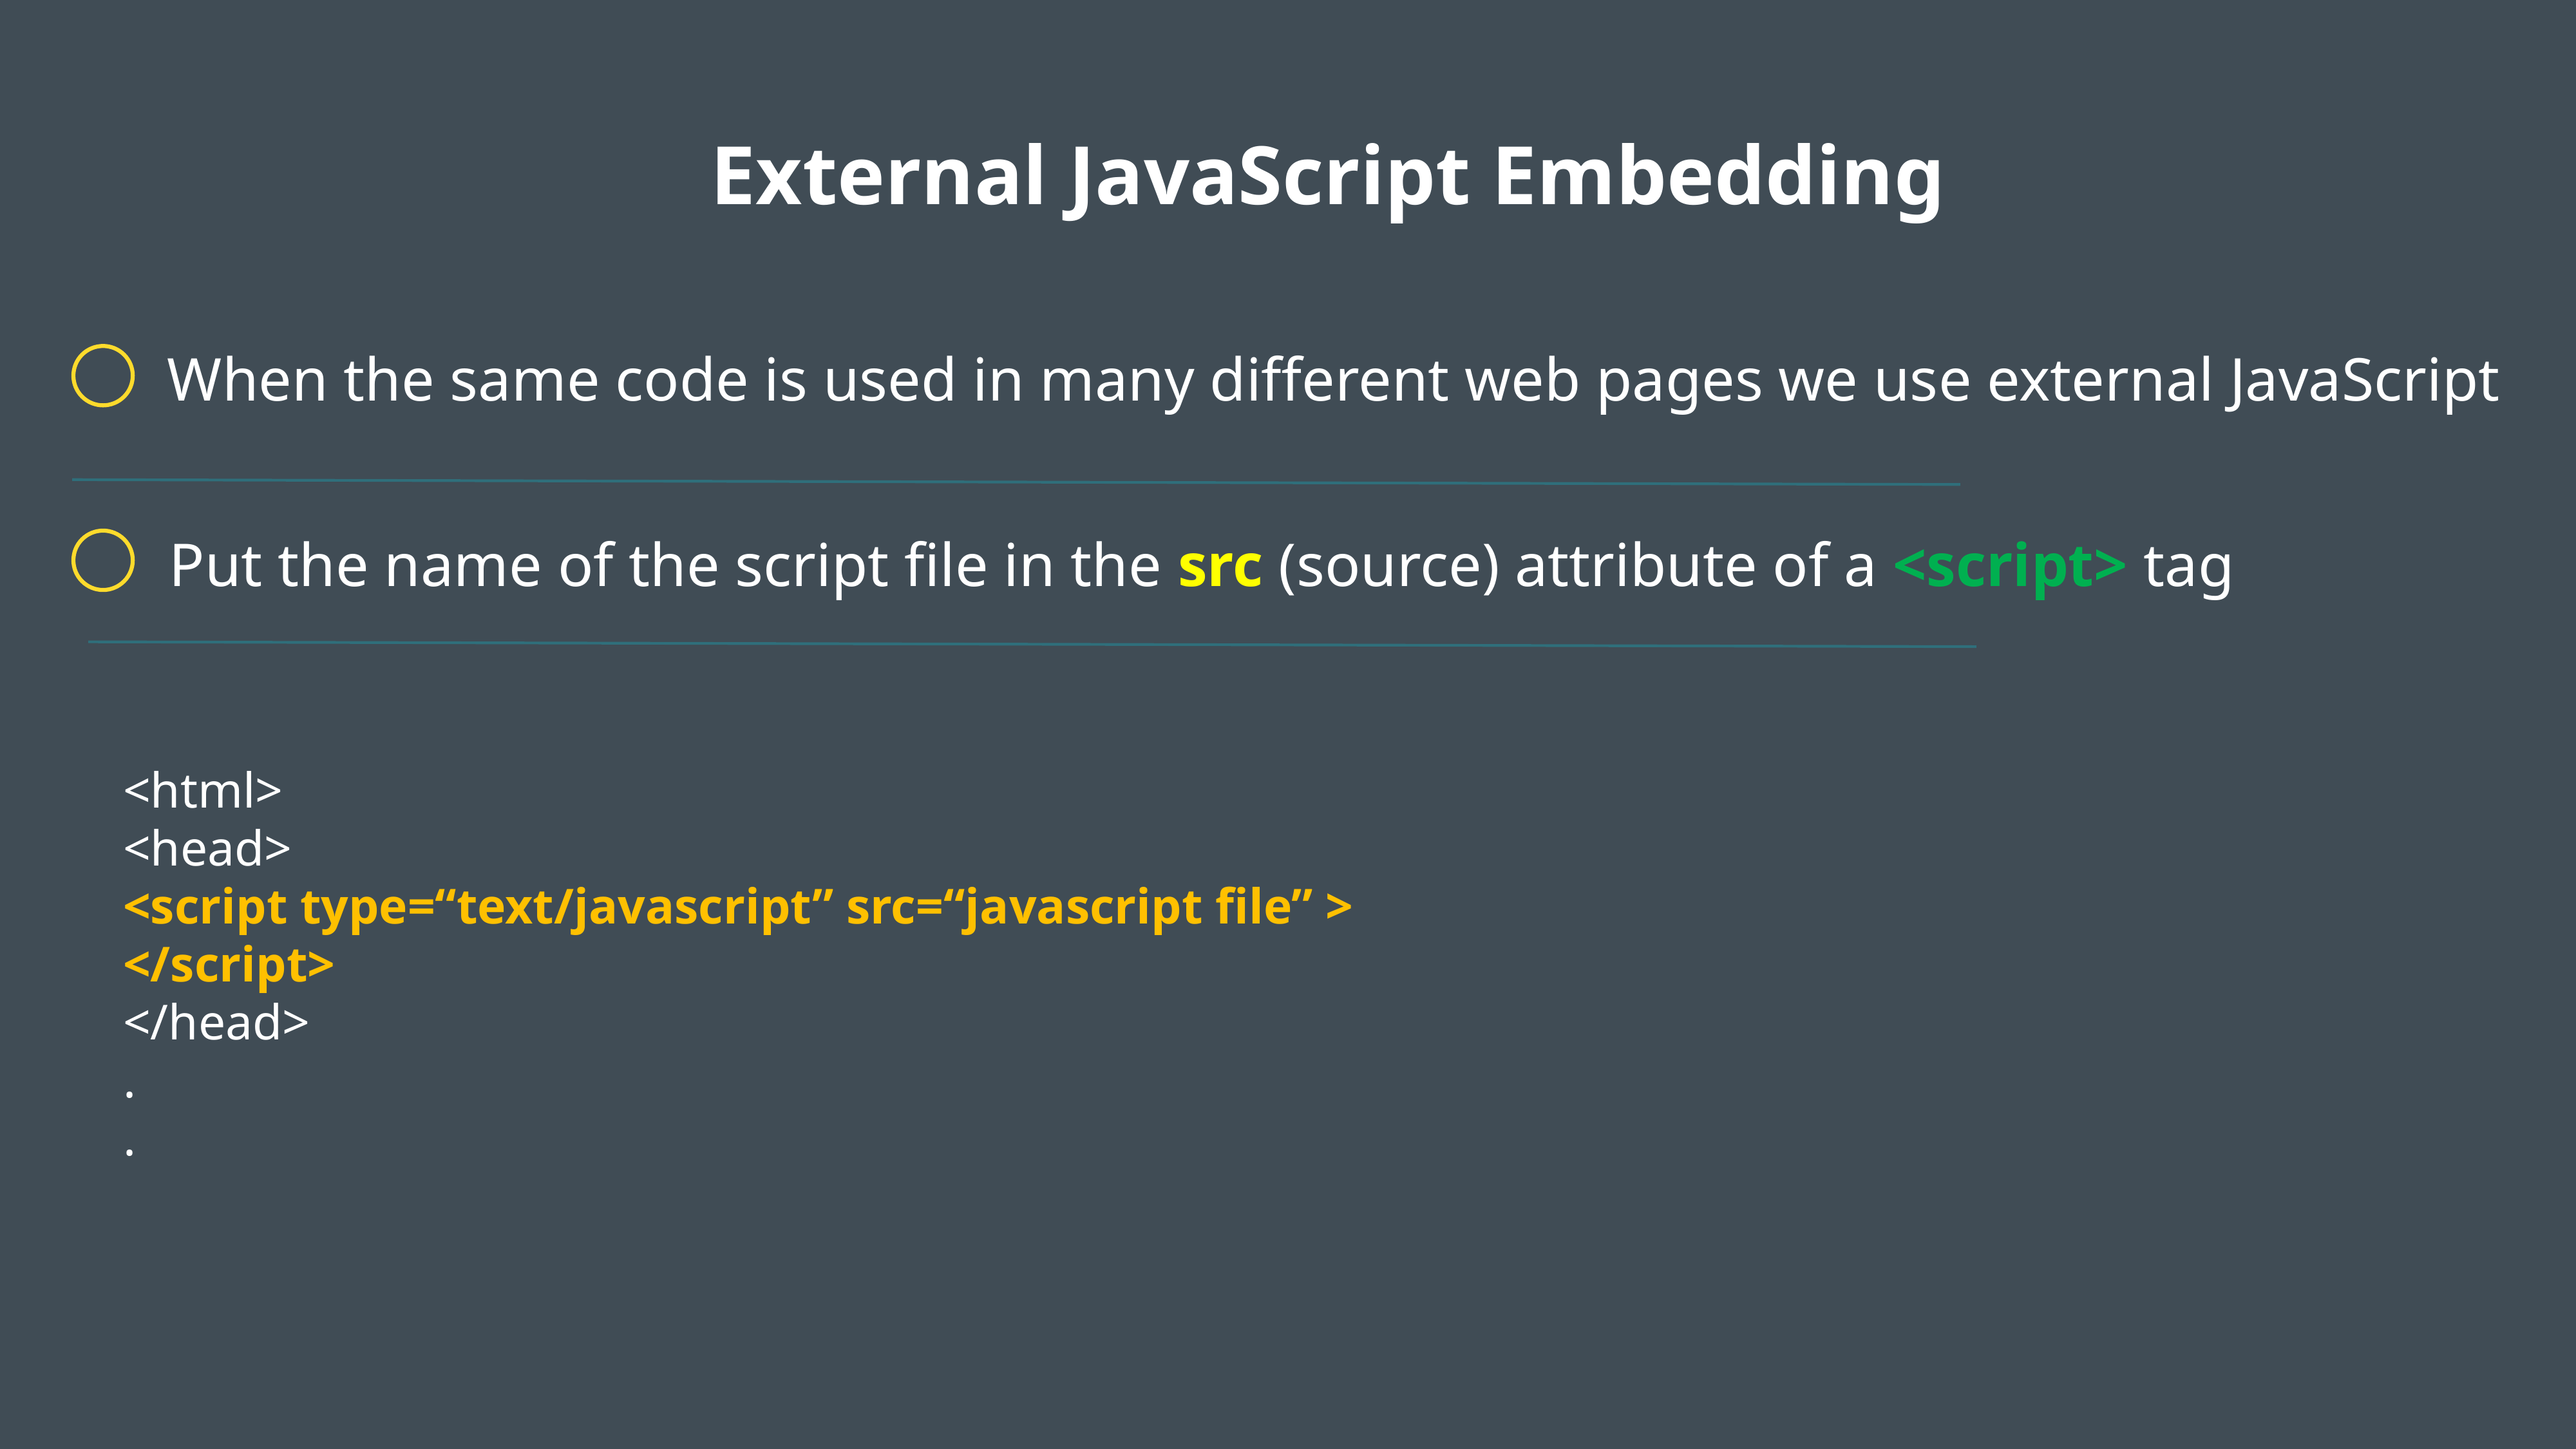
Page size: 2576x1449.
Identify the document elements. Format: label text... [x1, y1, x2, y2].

text_box External JavaScript Embedding [148, 116, 2508, 228]
text_box [73, 530, 133, 591]
text_box <html> <head> <script type=“text/javascript” src=“javascript file” > </script> </head> . . [115, 752, 1945, 1289]
text_box When the same code is used in many different web pages we use external JavaScript [167, 341, 2508, 413]
text_box [73, 346, 133, 406]
text_box Put the name of the script file in the src (source) attribute of a <script> tag [169, 527, 2488, 598]
